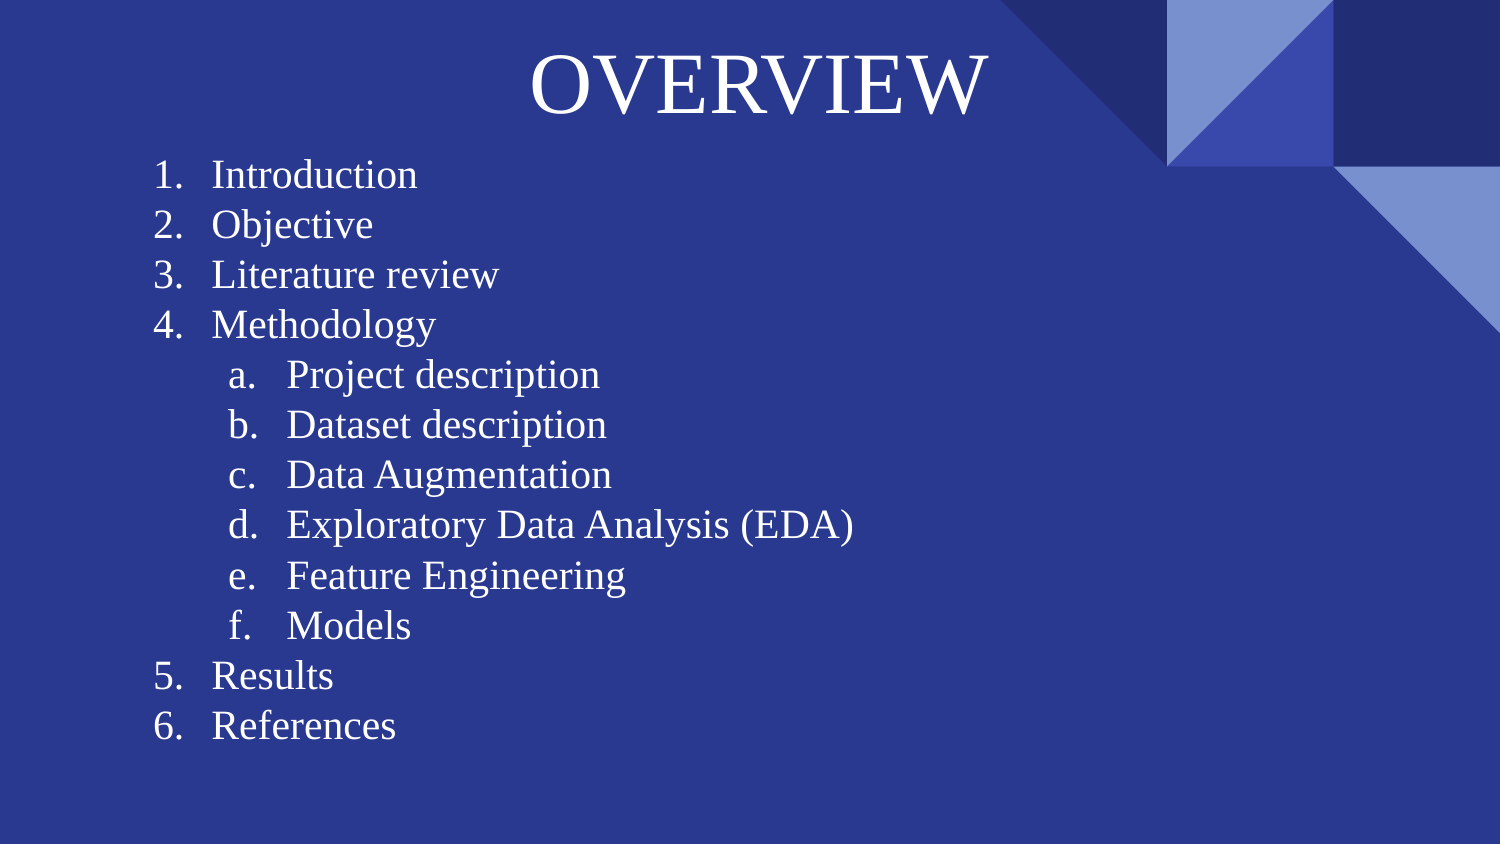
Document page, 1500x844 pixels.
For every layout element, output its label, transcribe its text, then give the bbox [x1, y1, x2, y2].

text_box Introduction Objective Literature review Methodology Project description Dataset description Data Augmentation Exploratory Data Analysis (EDA) Feature Engineering Models Results References [121, 132, 1450, 820]
title OVERVIEW [84, 10, 1434, 148]
